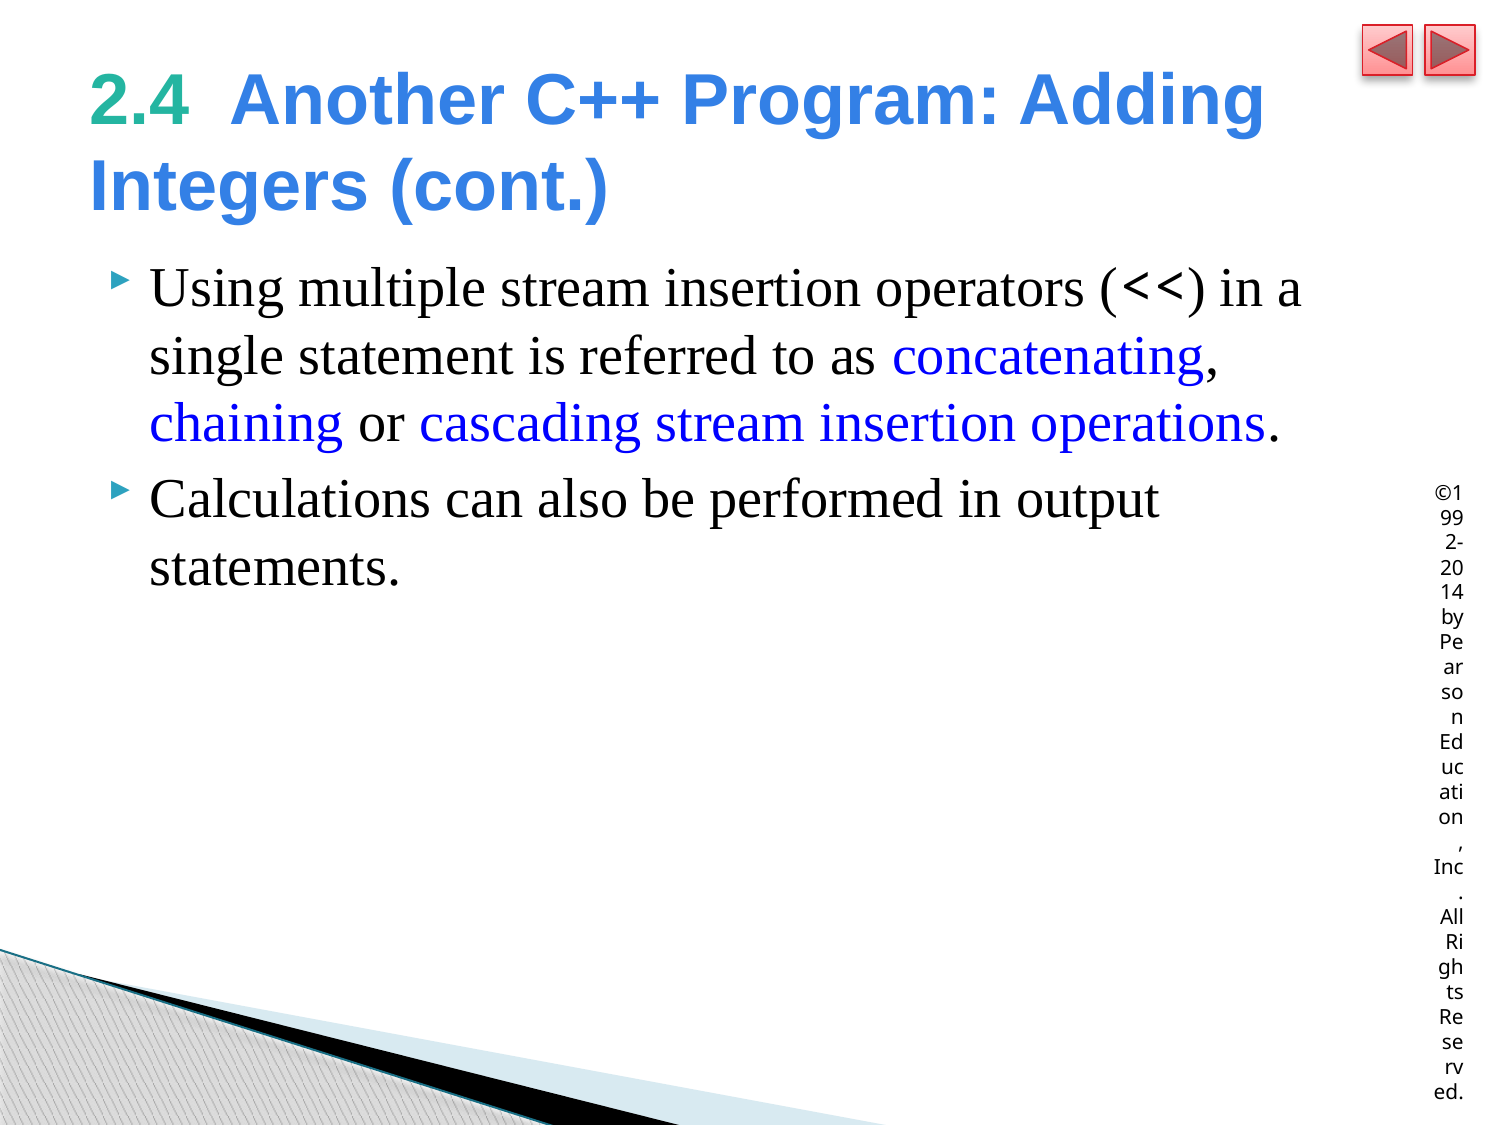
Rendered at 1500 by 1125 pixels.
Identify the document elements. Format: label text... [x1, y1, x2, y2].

list Using multiple stream insertion operators (<<) in a single statement is referred to as concatenating, chaining or cascading stream insertion operations. Calculations can also be performed in output statements. [74, 242, 1426, 986]
footer ©1992-2014 by Pearson Education, Inc. All Rights Reserved. [1418, 1051, 1479, 1112]
title 2.4 Another C++ Program: Adding Integers (cont.) [75, 45, 1425, 233]
